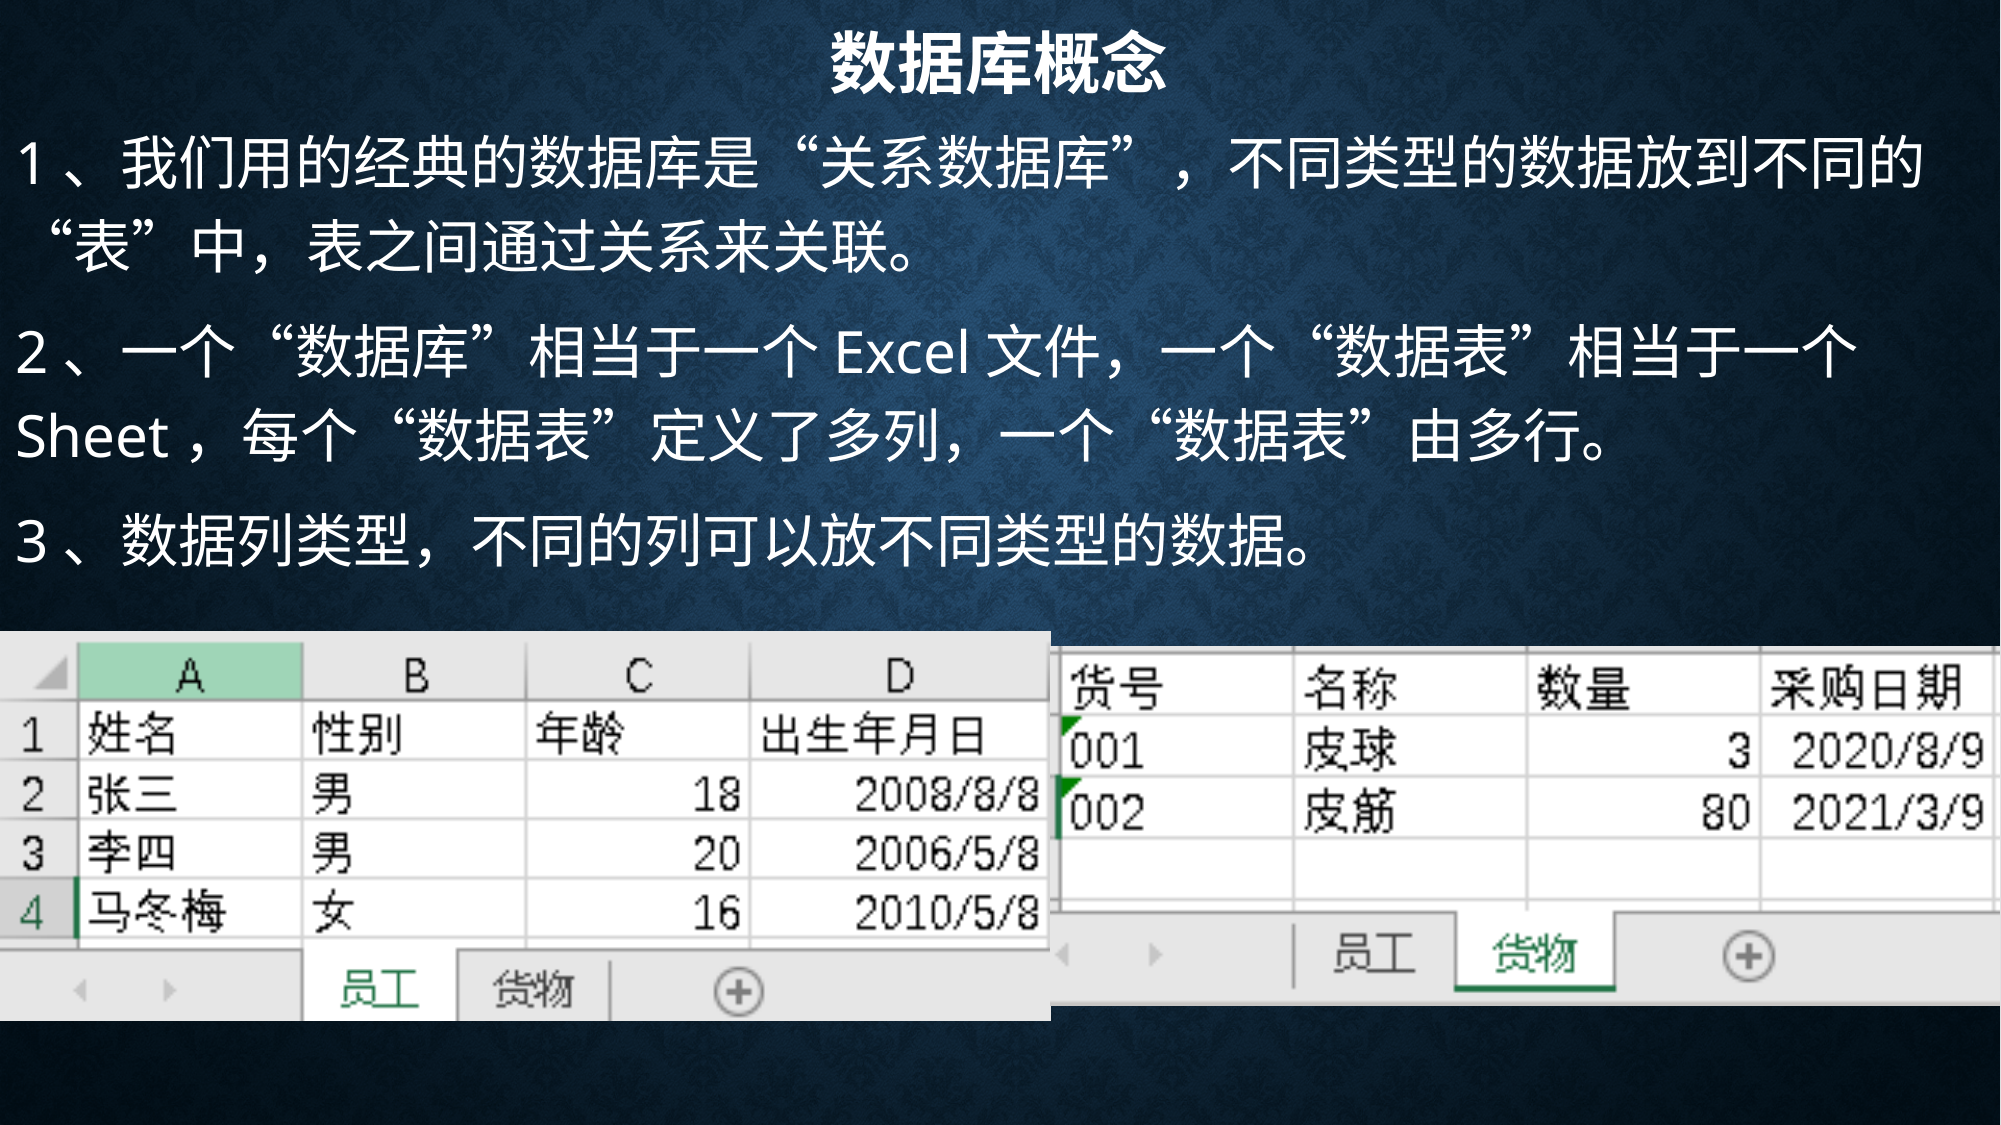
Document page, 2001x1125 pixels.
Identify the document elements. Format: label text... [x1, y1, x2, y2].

list 1、我们用的经典的数据库是“关系数据库”，不同类型的数据放到不同的“表”中，表之间通过关系来关联。 2、一个“数据库”相当于一个Excel文件，一个“数据表”相当于一个Sheet，每个“数据表”定义了多列，一个“数据表”由多行。 3、数据列类型，不同的列可以放不同类型的数据。 [0, 104, 1963, 563]
title 数据库概念 [149, 22, 1849, 104]
picture [0, 631, 2000, 1021]
